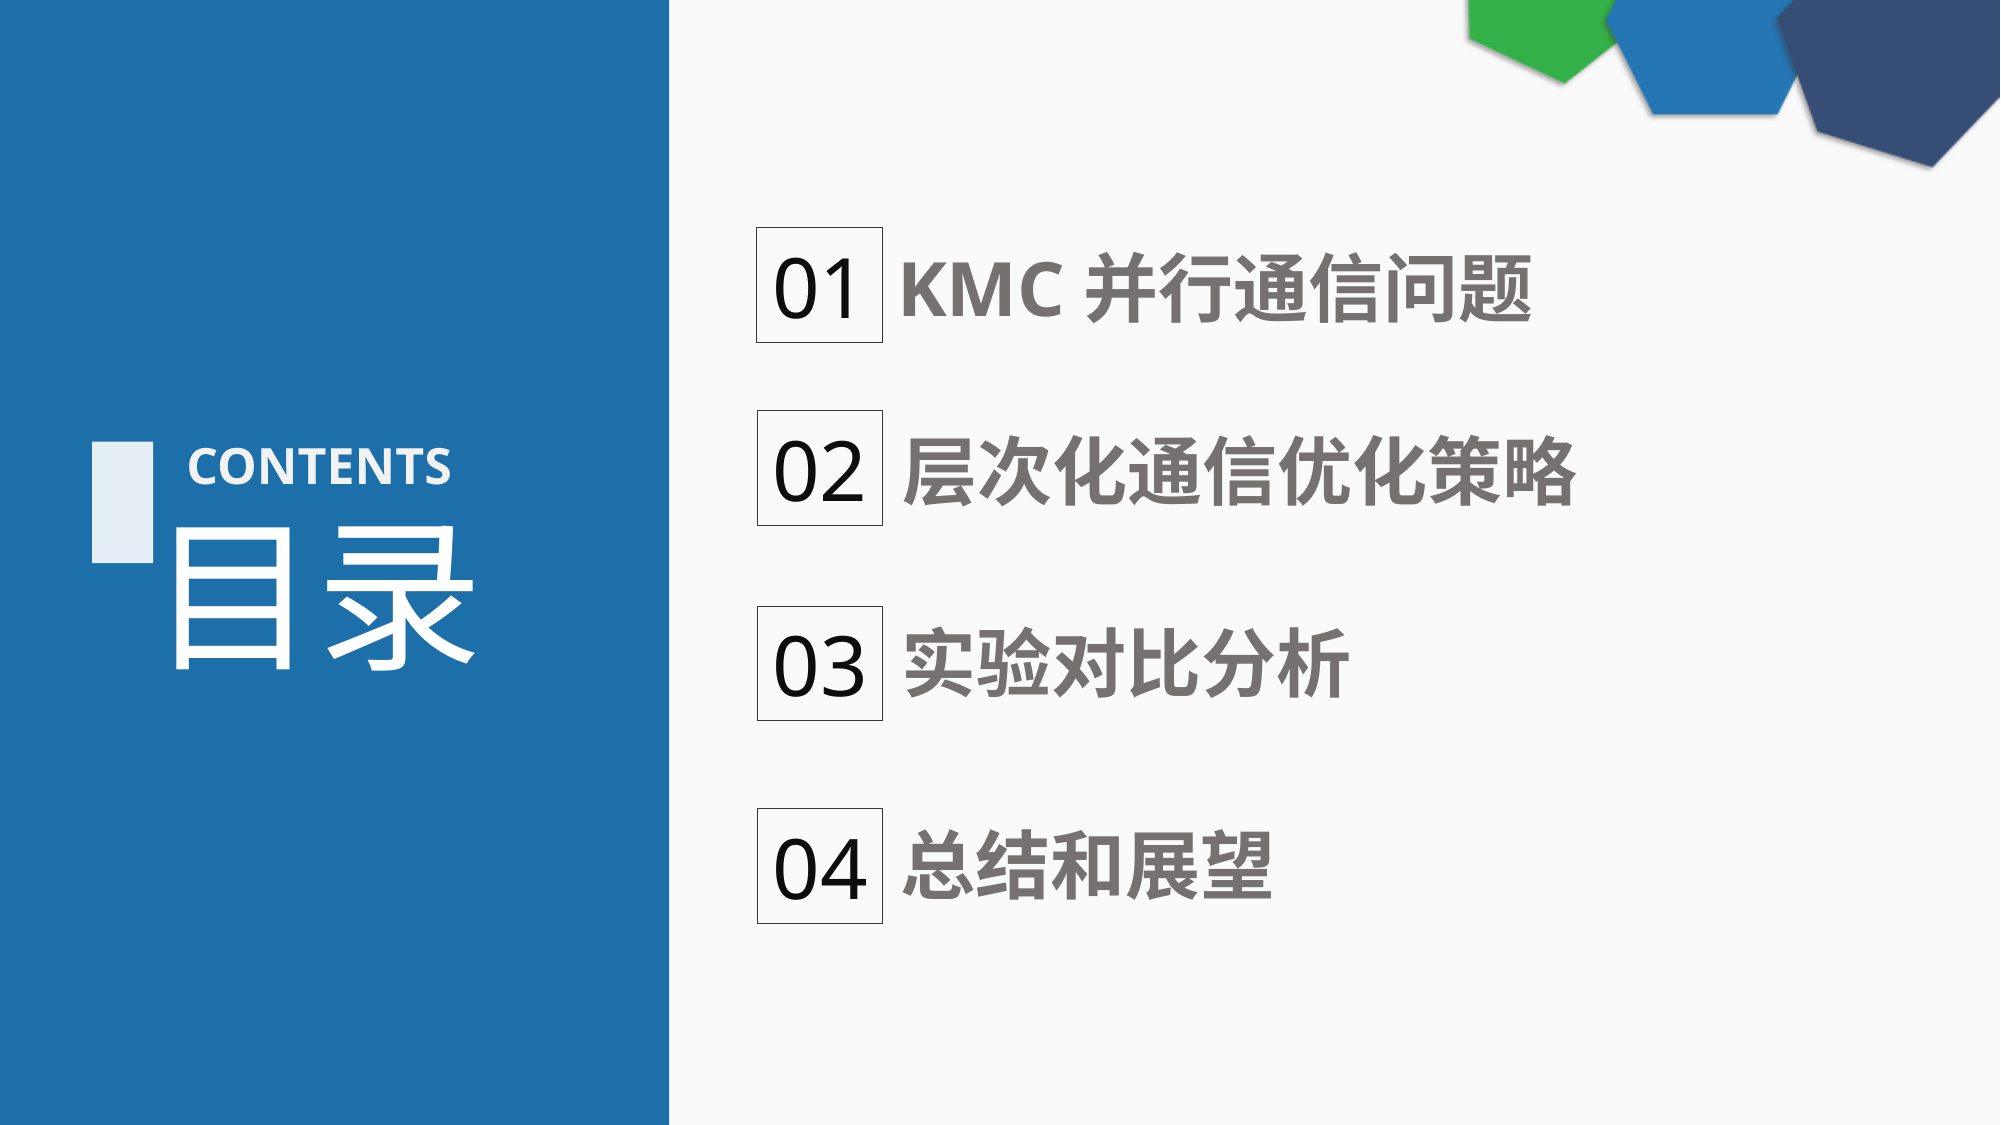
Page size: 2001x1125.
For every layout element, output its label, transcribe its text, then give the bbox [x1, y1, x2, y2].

text_box 层次化通信优化策略 [888, 417, 1593, 523]
text_box 03 [757, 606, 883, 721]
text_box 目录 [135, 482, 509, 698]
text_box KMC并行通信问题 [882, 234, 1549, 340]
picture [1446, 0, 2000, 197]
text_box 02 [757, 410, 883, 526]
text_box [91, 441, 154, 564]
text_box 实验对比分析 [886, 626, 1367, 714]
text_box 04 [757, 808, 883, 924]
text_box [0, 0, 670, 1125]
text_box 总结和展望 [886, 811, 1291, 917]
text_box CONTENTS [171, 426, 468, 482]
text_box 01 [756, 227, 883, 343]
